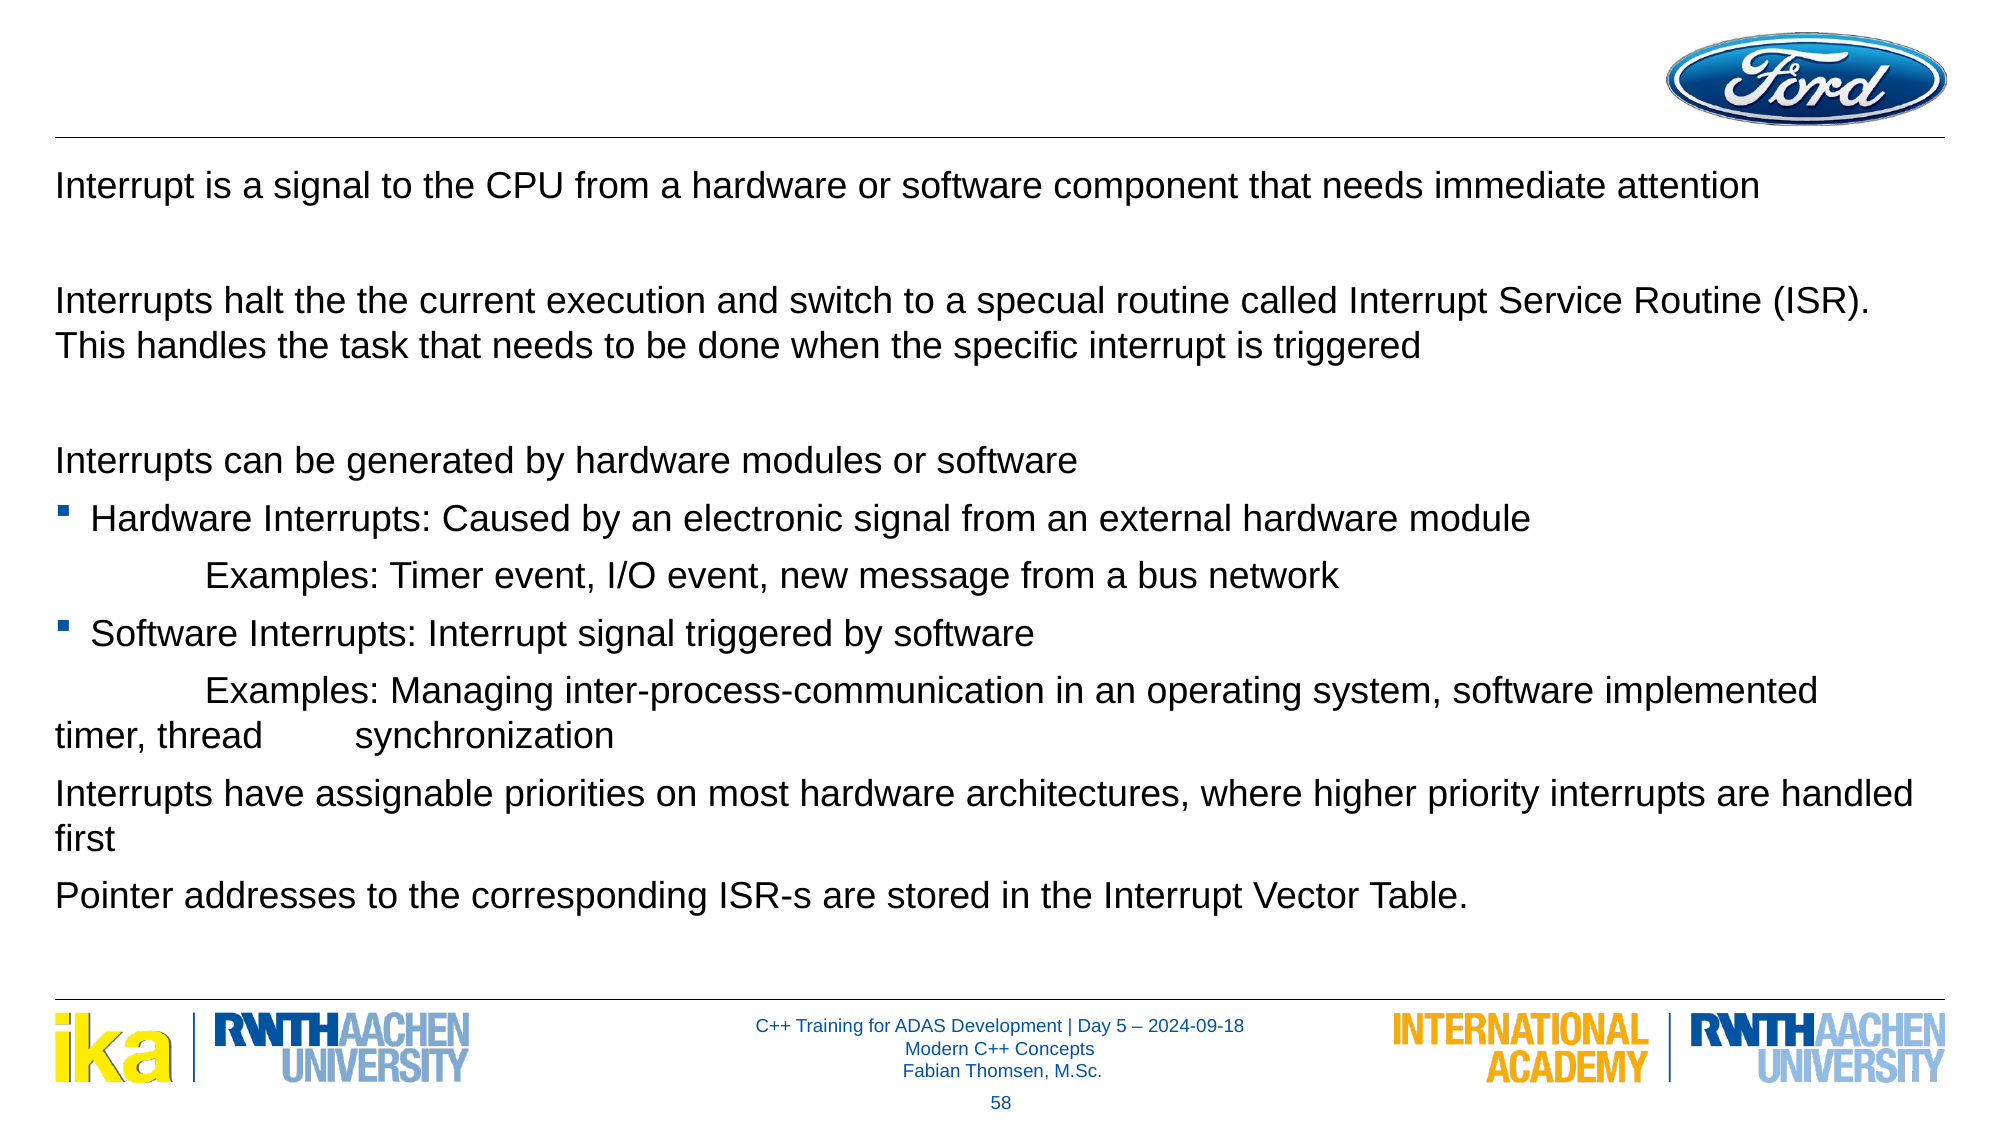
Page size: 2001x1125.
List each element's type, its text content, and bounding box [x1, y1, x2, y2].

list Interrupt is a signal to the CPU from a hardware or software component that needs immediate attention Interrupts halt the the current execution and switch to a specual routine called Interrupt Service Routine (ISR). This handles the task that needs to be done when the specific interrupt is triggered Interrupts can be generated by hardware modules or software Hardware Interrupts: Caused by an electronic signal from an external hardware module Examples: Timer event, I/O event, new message from a bus network Software Interrupts: Interrupt signal triggered by software Examples: Managing inter-process-communication in an operating system, software implemented timer, thread synchronization Interrupts have assignable priorities on most hardware architectures, where higher priority interrupts are handled first Pointer addresses to the corresponding ISR-s are stored in the Interrupt Vector Table. [54, 160, 1945, 976]
slide_number 58 [962, 1082, 1040, 1122]
picture [1394, 1012, 1945, 1083]
picture [55, 1012, 469, 1083]
picture [1666, 32, 1947, 126]
